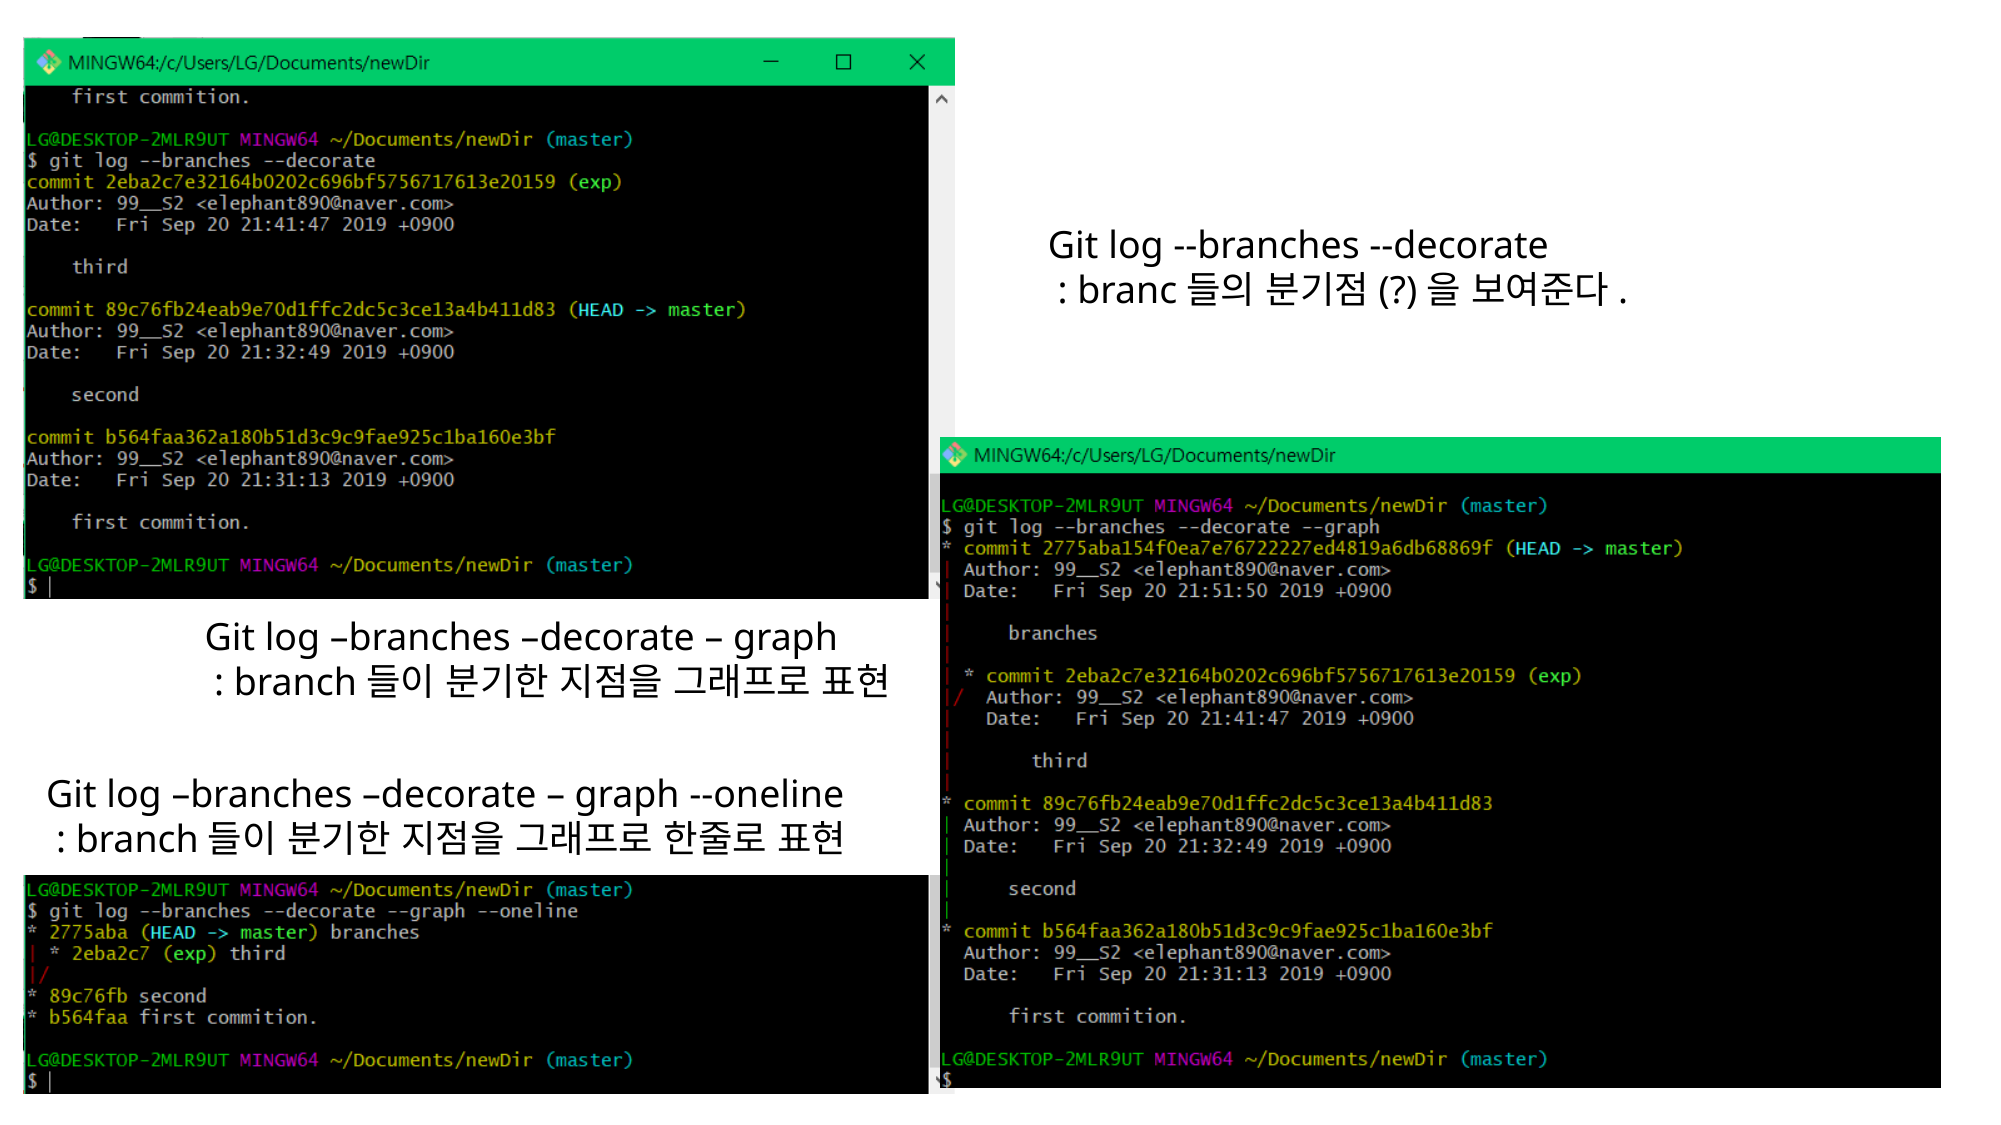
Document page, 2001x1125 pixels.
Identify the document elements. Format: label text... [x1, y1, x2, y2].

text_box Git log --branches --decorate : branc들의 분기점(?)을 보여준다. [1033, 213, 1644, 409]
text_box Git log –branches –decorate – graph : branch들이 분기한 지점을 그래프로 표현 [189, 605, 907, 711]
picture [23, 37, 1941, 1094]
text_box Git log –branches –decorate – graph --oneline : branch들이 분기한 지점을 그래프로 한줄로 표현 [31, 762, 862, 868]
